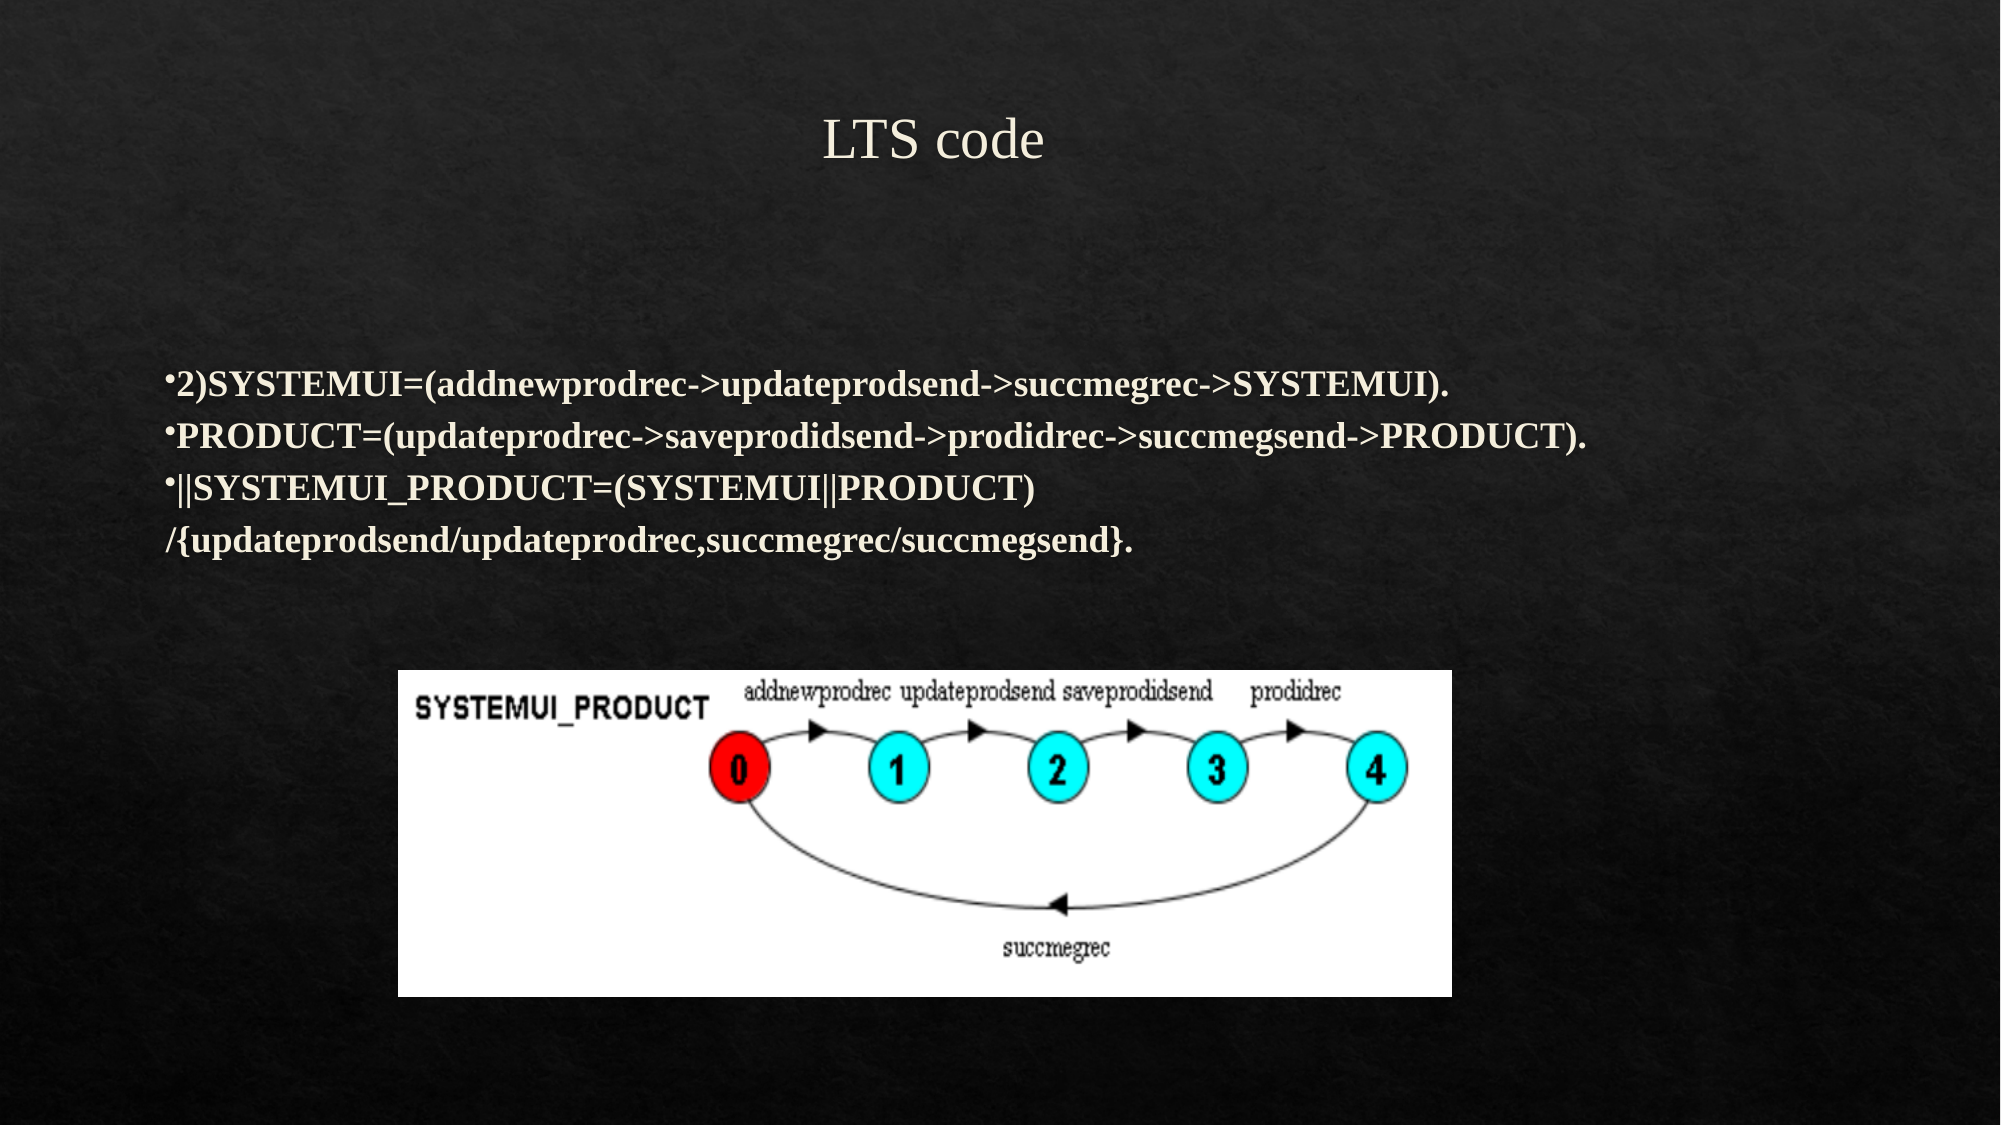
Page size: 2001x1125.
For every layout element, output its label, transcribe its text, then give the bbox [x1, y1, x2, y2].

list 2)SYSTEMUI=(addnewprodrec->updateprodsend->succmegrec->SYSTEMUI). PRODUCT=(updateprodrec->saveprodidsend->prodidrec->succmegsend->PRODUCT). ||SYSTEMUI_PRODUCT=(SYSTEMUI||PRODUCT) /{updateprodsend/updateprodrec,succmegrec/succmegsend}. [150, 345, 1850, 955]
picture [398, 670, 1452, 998]
title LTS code [84, 36, 1784, 243]
